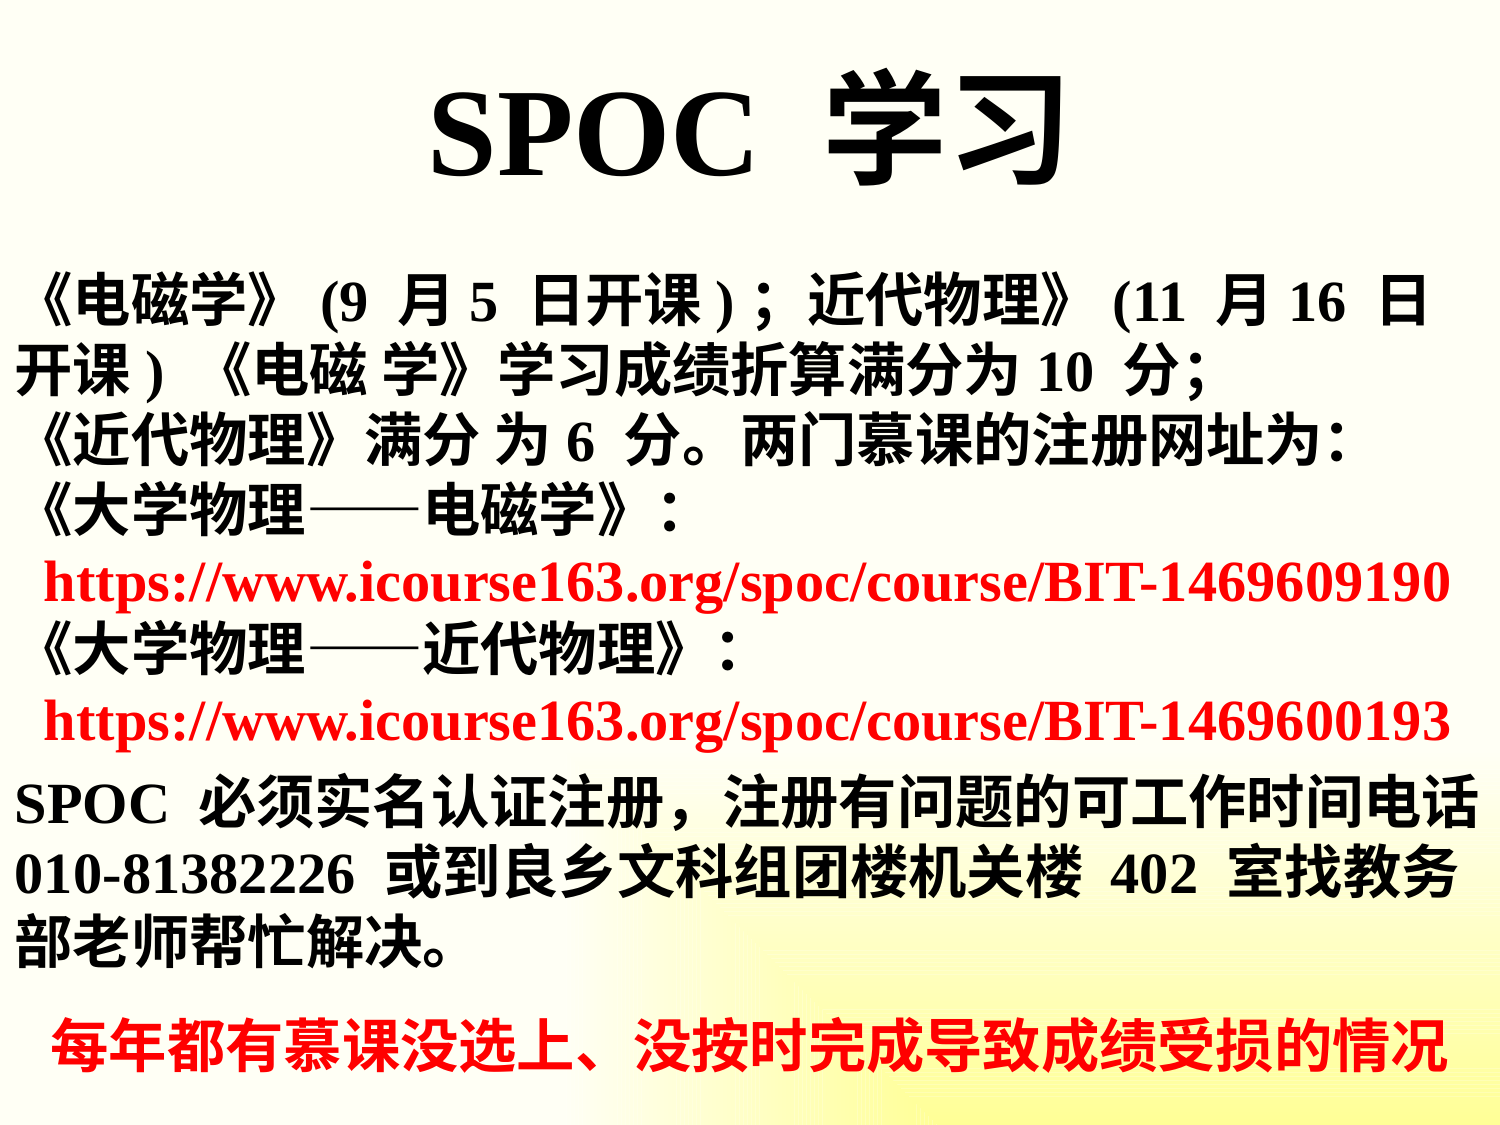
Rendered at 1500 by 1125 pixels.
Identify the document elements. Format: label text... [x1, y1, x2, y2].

text_box 每年都有慕课没选上、没按时完成导致成绩受损的情况 [36, 1001, 1464, 1087]
text_box SPOC 学习 [112, 42, 1388, 231]
text_box 《电磁学》(9 月5 日开课)；近代物理》(11 月16 日开课) 《电磁 学》学习成绩折算满分为10 分； 《近代物理》满分 为6 分。两门慕课的注册网址为： 《大学物理——电磁学》： https://www.icourse163.org/spoc/course/BIT-1469609190 《大学物理——近代物理》： https://www.icourse163.org/spoc/course/BIT-1469600193 SPOC 必须实名认证注册，注册有问题的可工作时间电话 010-81382226 或到良乡文科组团楼机关楼 402 室找教务部老师帮忙解决。 [0, 255, 1500, 983]
